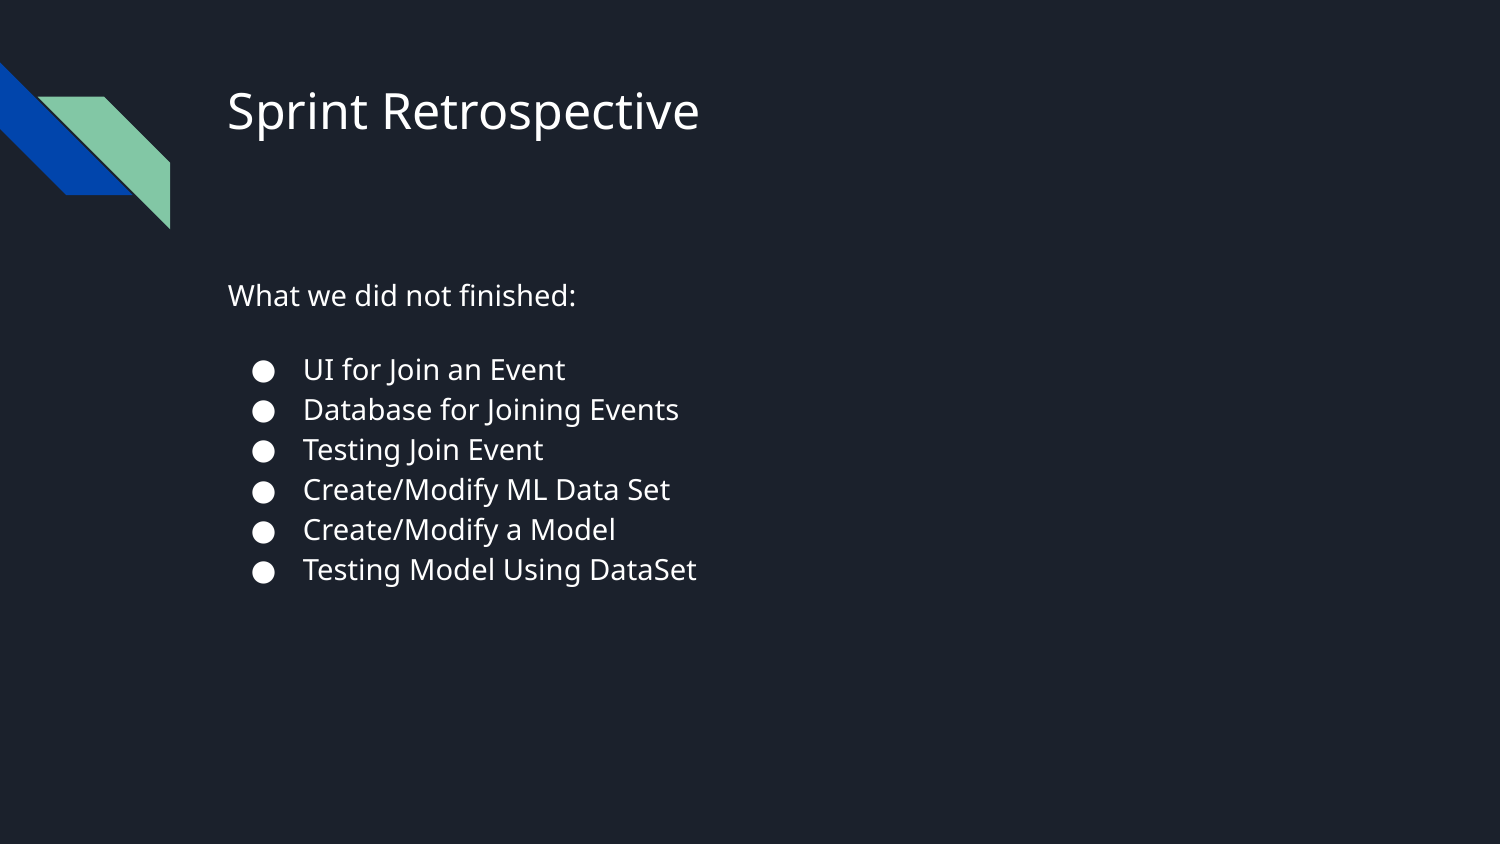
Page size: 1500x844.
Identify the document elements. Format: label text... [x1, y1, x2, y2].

list What we did not finished: UI for Join an Event Database for Joining Events Testing Join Event Create/Modify ML Data Set Create/Modify a Model Testing Model Using DataSet [212, 257, 1368, 735]
title Sprint Retrospective [212, 64, 1368, 215]
